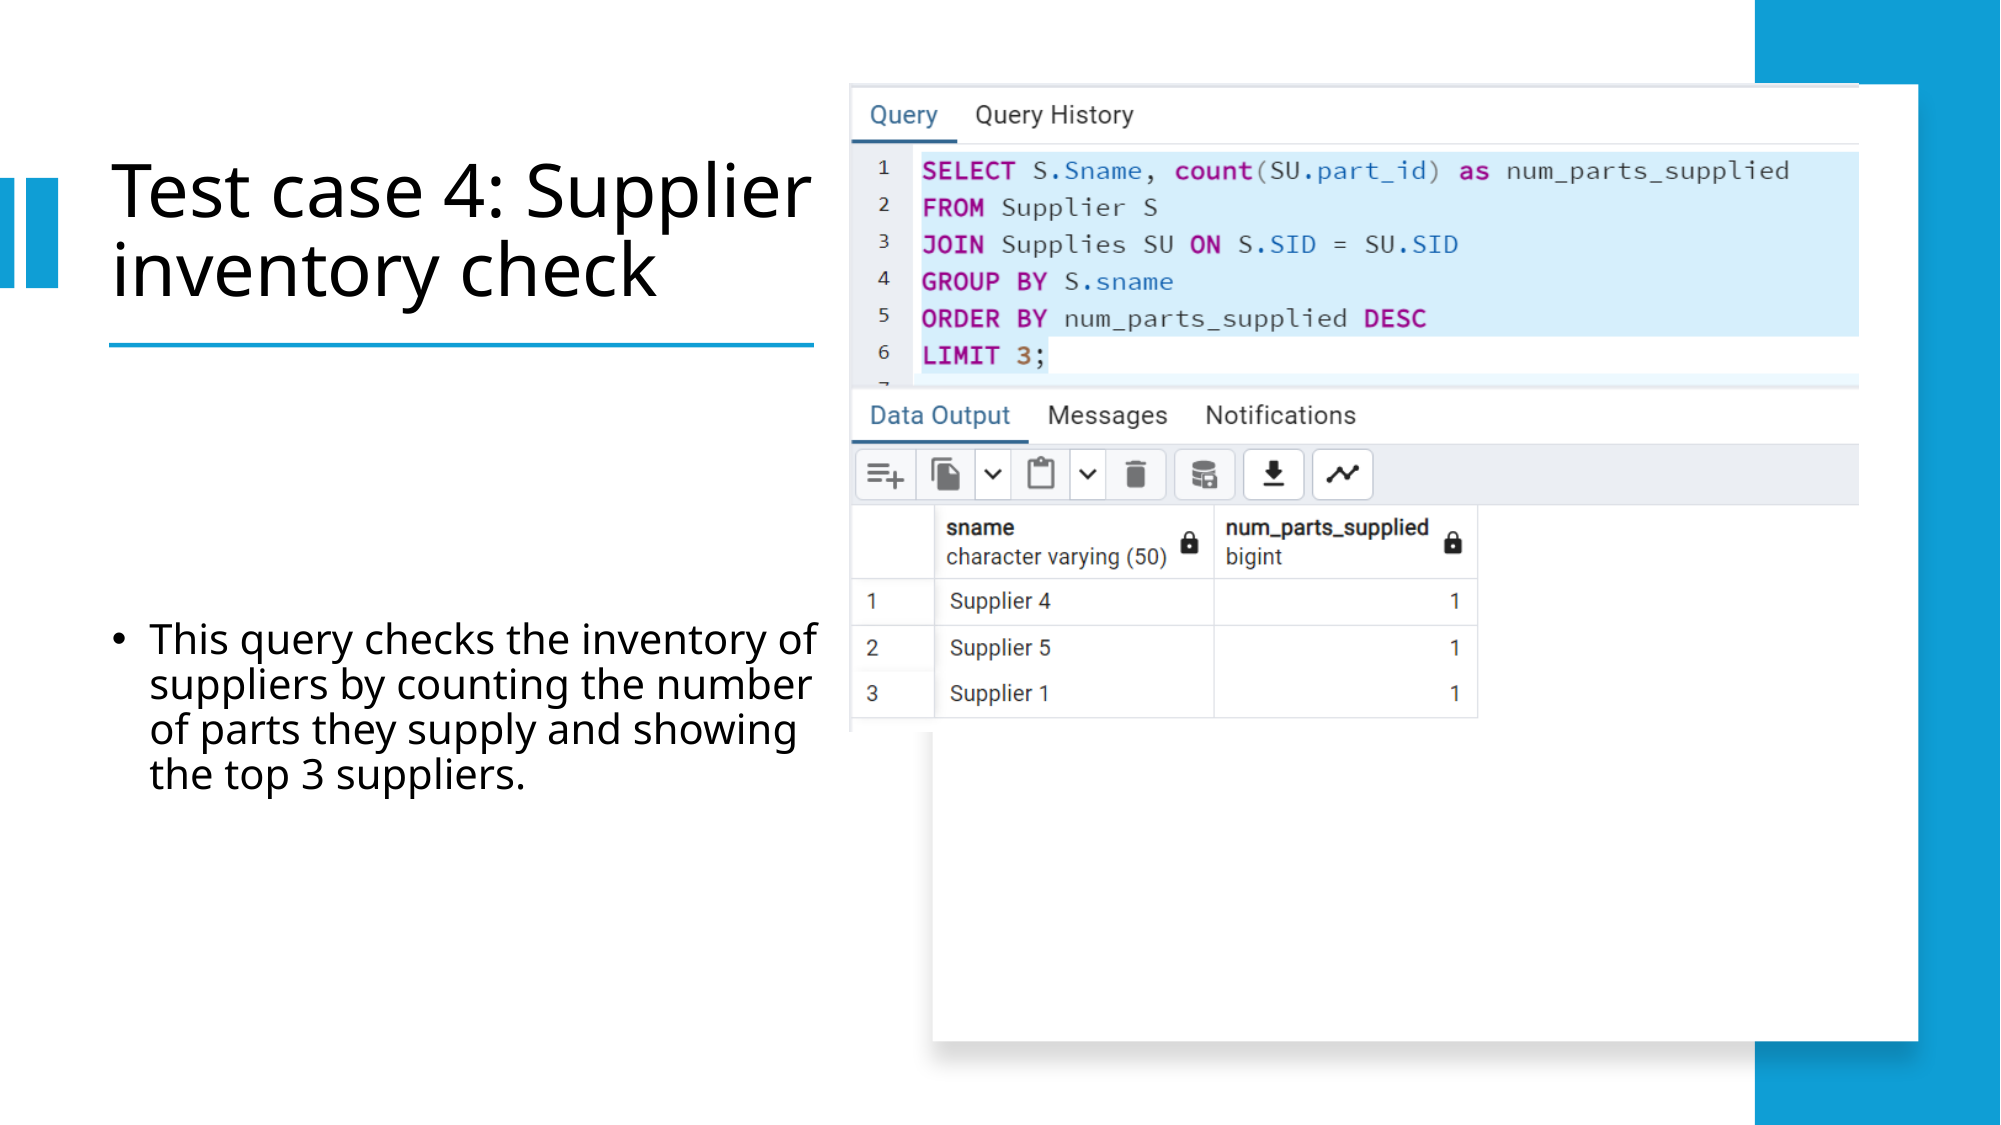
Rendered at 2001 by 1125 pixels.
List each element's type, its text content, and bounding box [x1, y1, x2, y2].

text_box [931, 83, 1920, 1043]
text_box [0, 177, 59, 289]
list This query checks the inventory of suppliers by counting the number of parts they supply and showing the top 3 suppliers. [96, 382, 845, 1036]
text_box [0, 0, 1753, 1125]
picture [849, 82, 1859, 733]
text_box [107, 341, 816, 349]
title Test case 4: Supplier inventory check [96, 140, 845, 326]
text_box [1753, 0, 2000, 1125]
